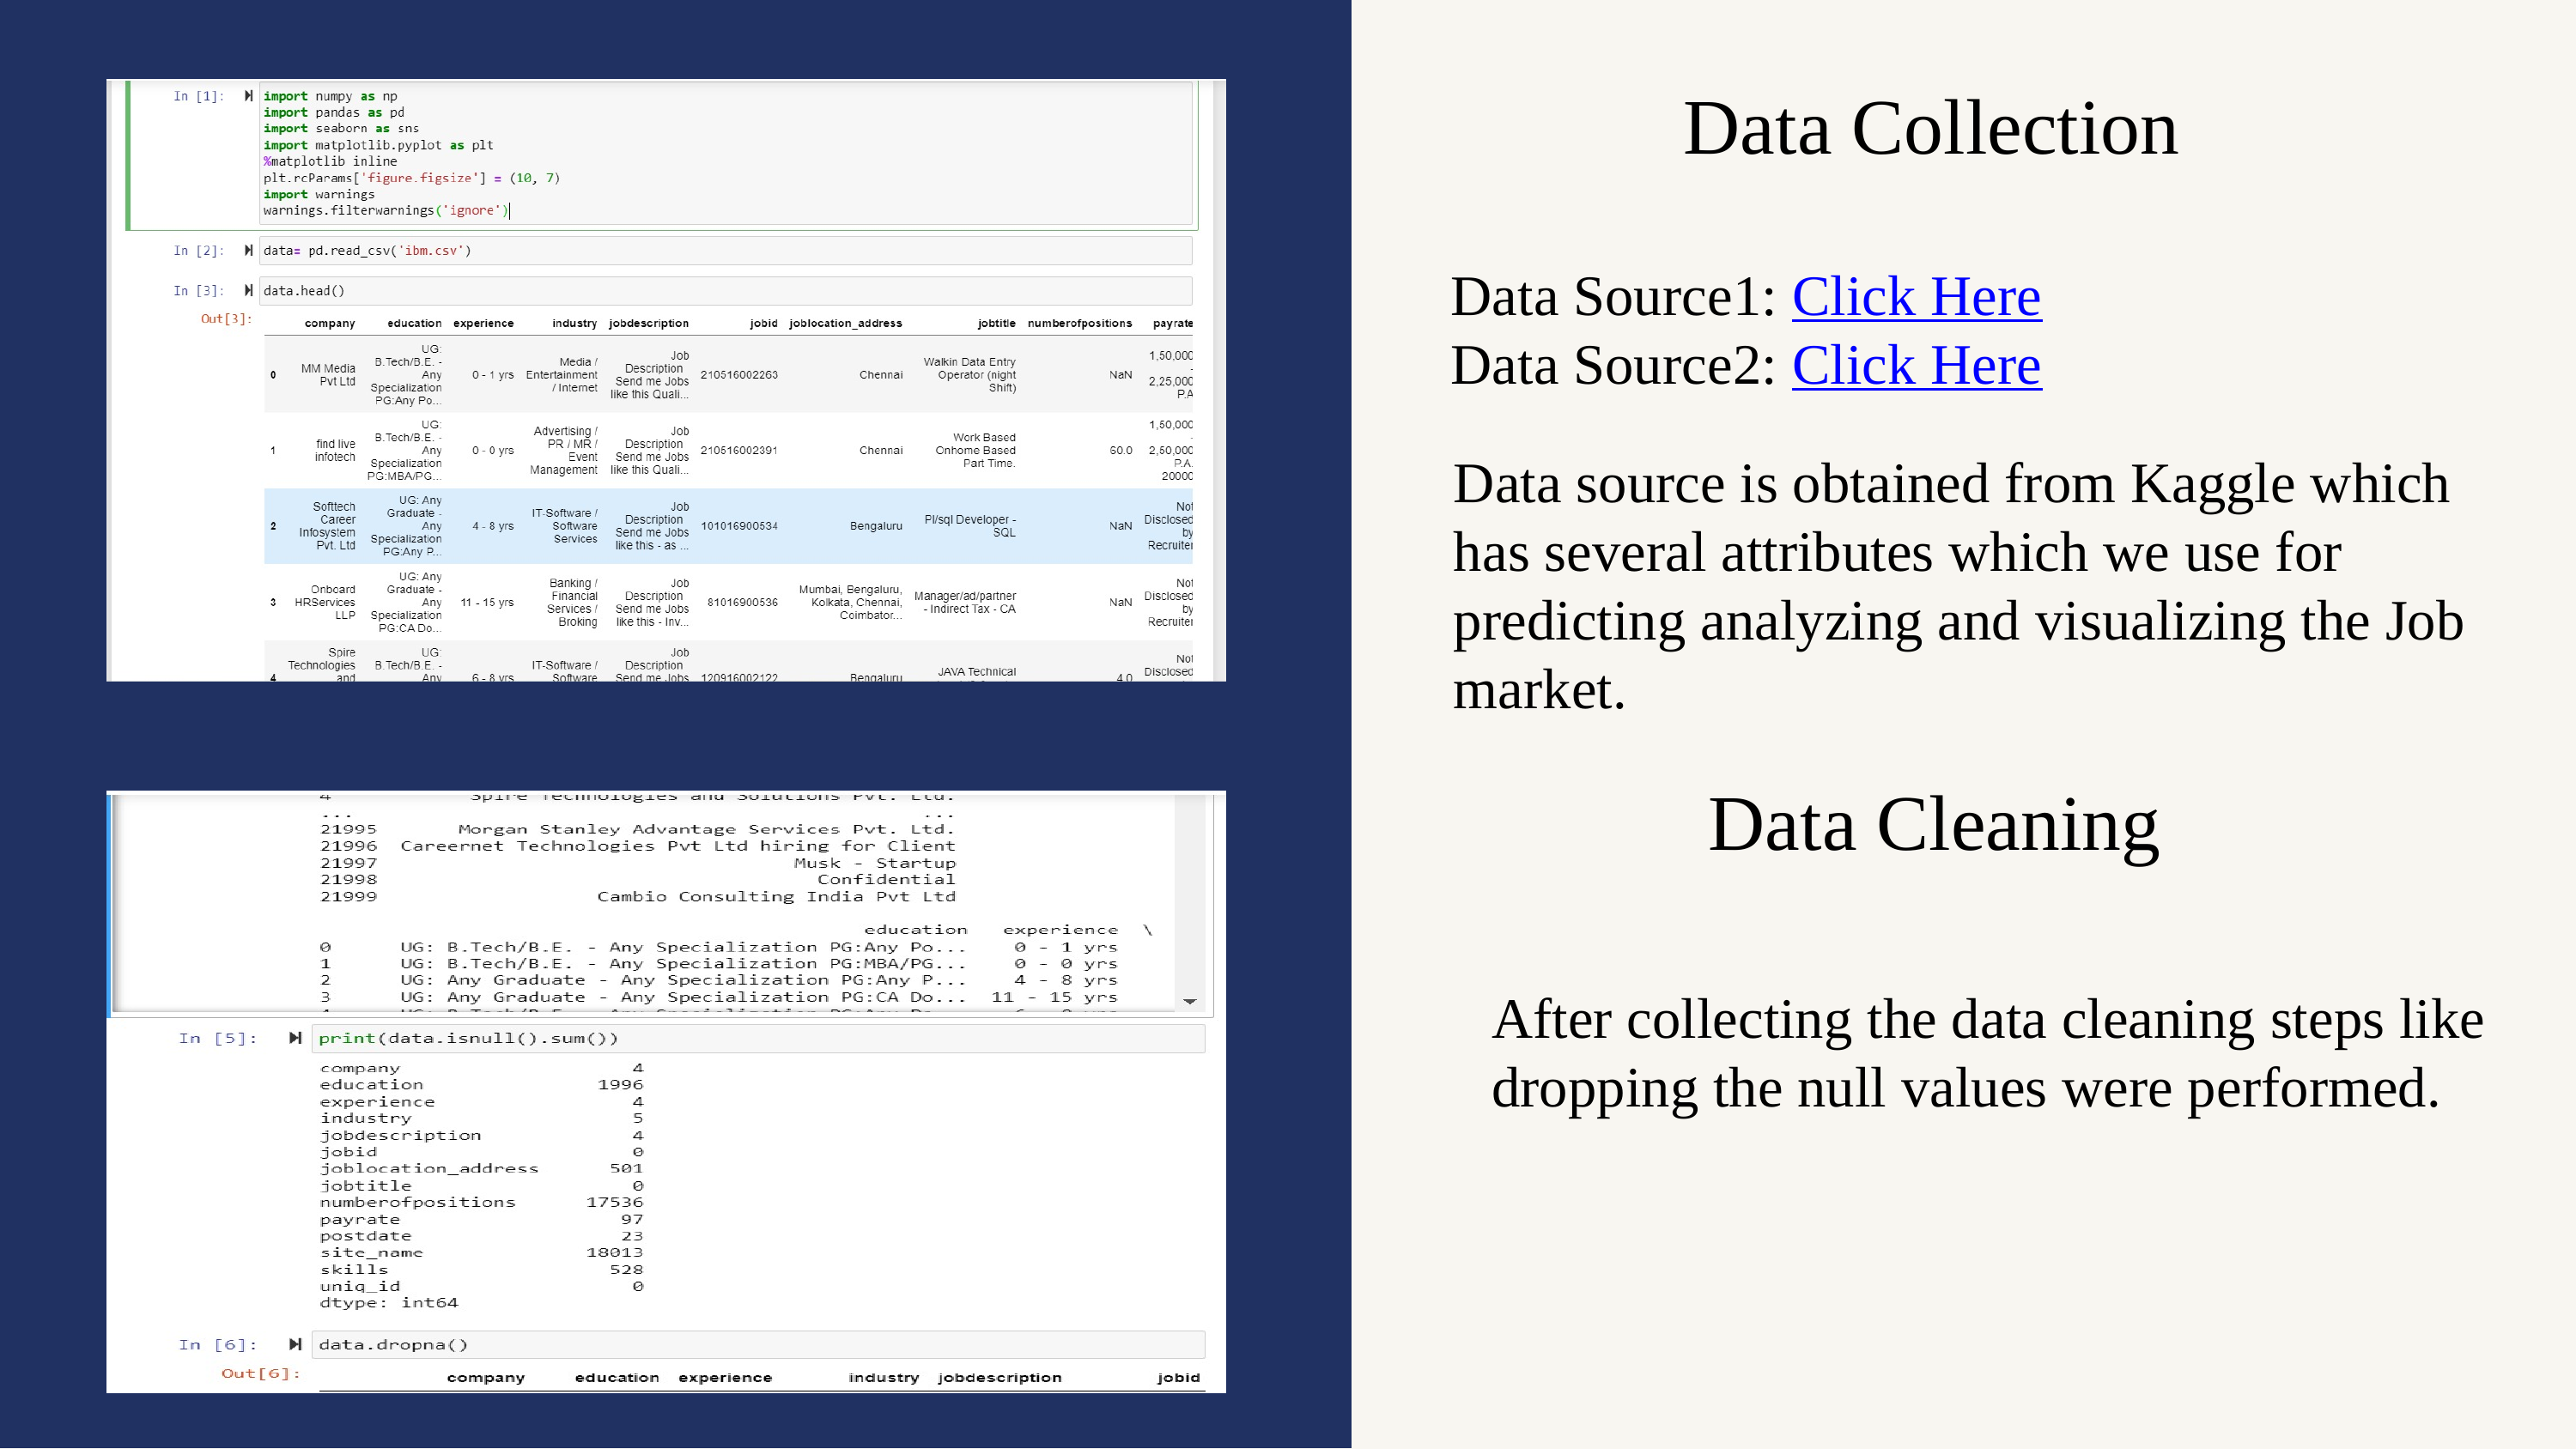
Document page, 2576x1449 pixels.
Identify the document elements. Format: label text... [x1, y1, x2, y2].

text_box Data source is obtained from Kaggle which has several attributes which we use for predicting analyzing and visualizing the Job market. [1441, 439, 2555, 726]
picture [106, 78, 1226, 682]
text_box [0, 0, 1352, 1449]
text_box Data Cleaning [1695, 765, 2244, 872]
picture [106, 790, 1226, 1393]
text_box Data Collection [1671, 69, 2219, 177]
text_box After collecting the data cleaning steps like dropping the null values were performed. [1479, 974, 2553, 1125]
text_box Data Source1: Click Here Data Source2: Click Here [1437, 252, 2190, 403]
